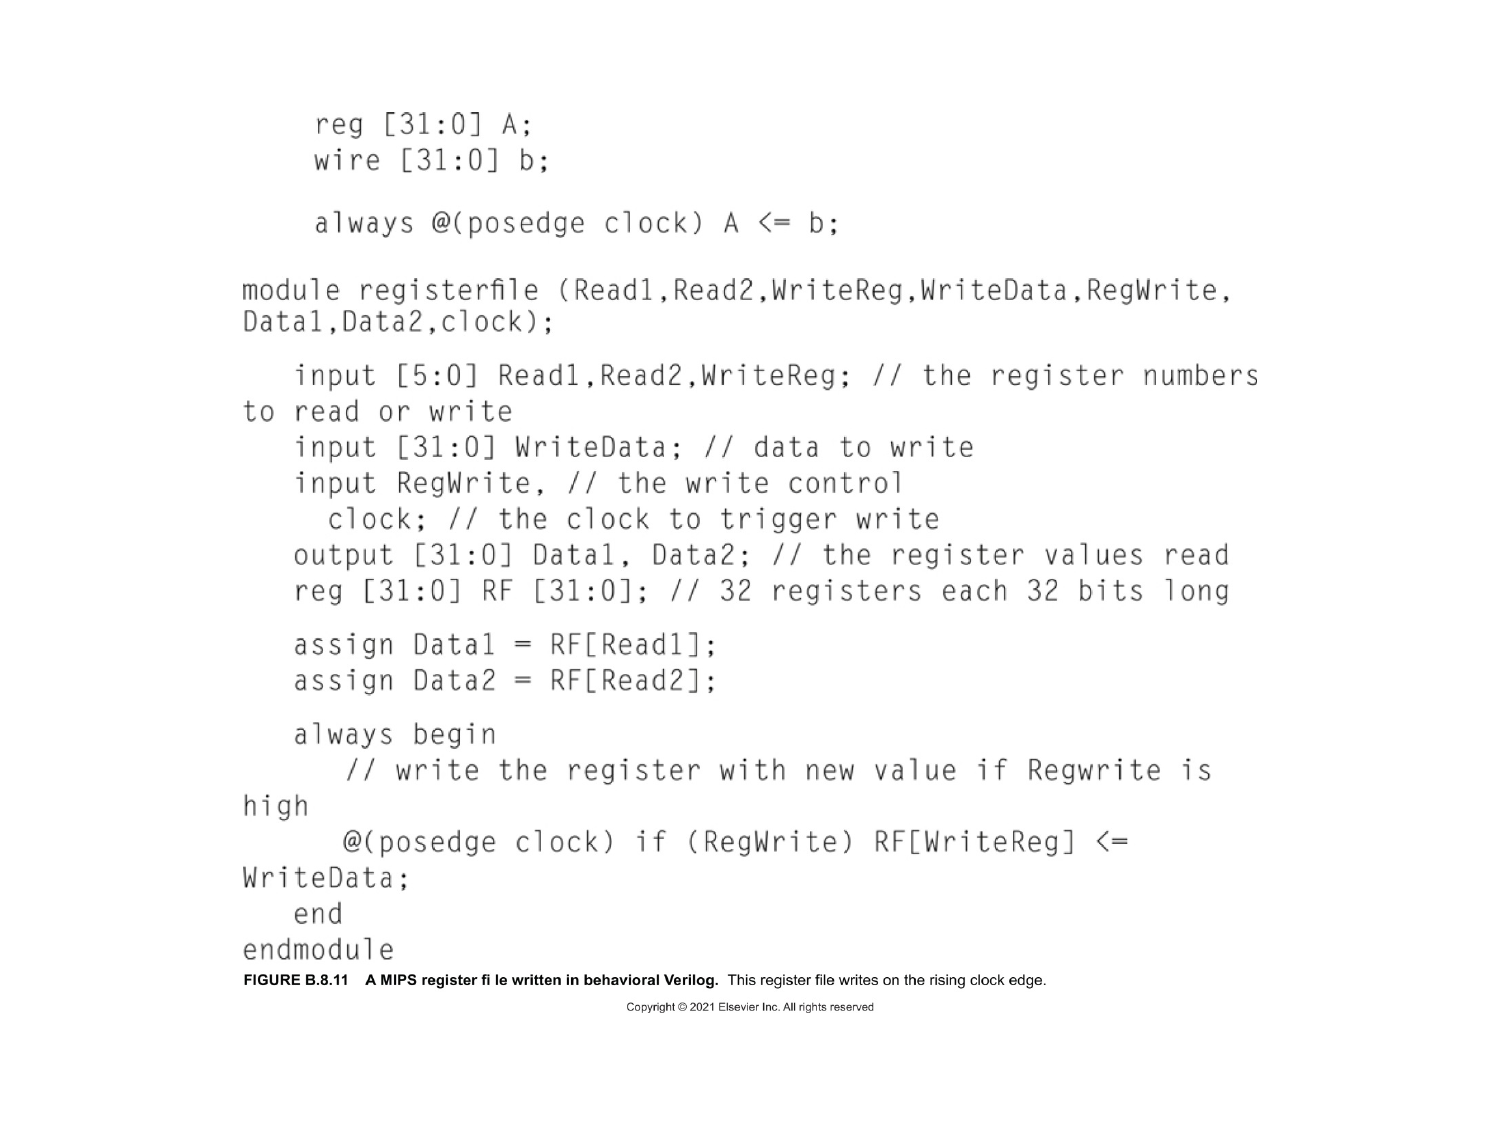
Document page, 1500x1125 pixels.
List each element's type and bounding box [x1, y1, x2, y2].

picture [243, 112, 1257, 1013]
